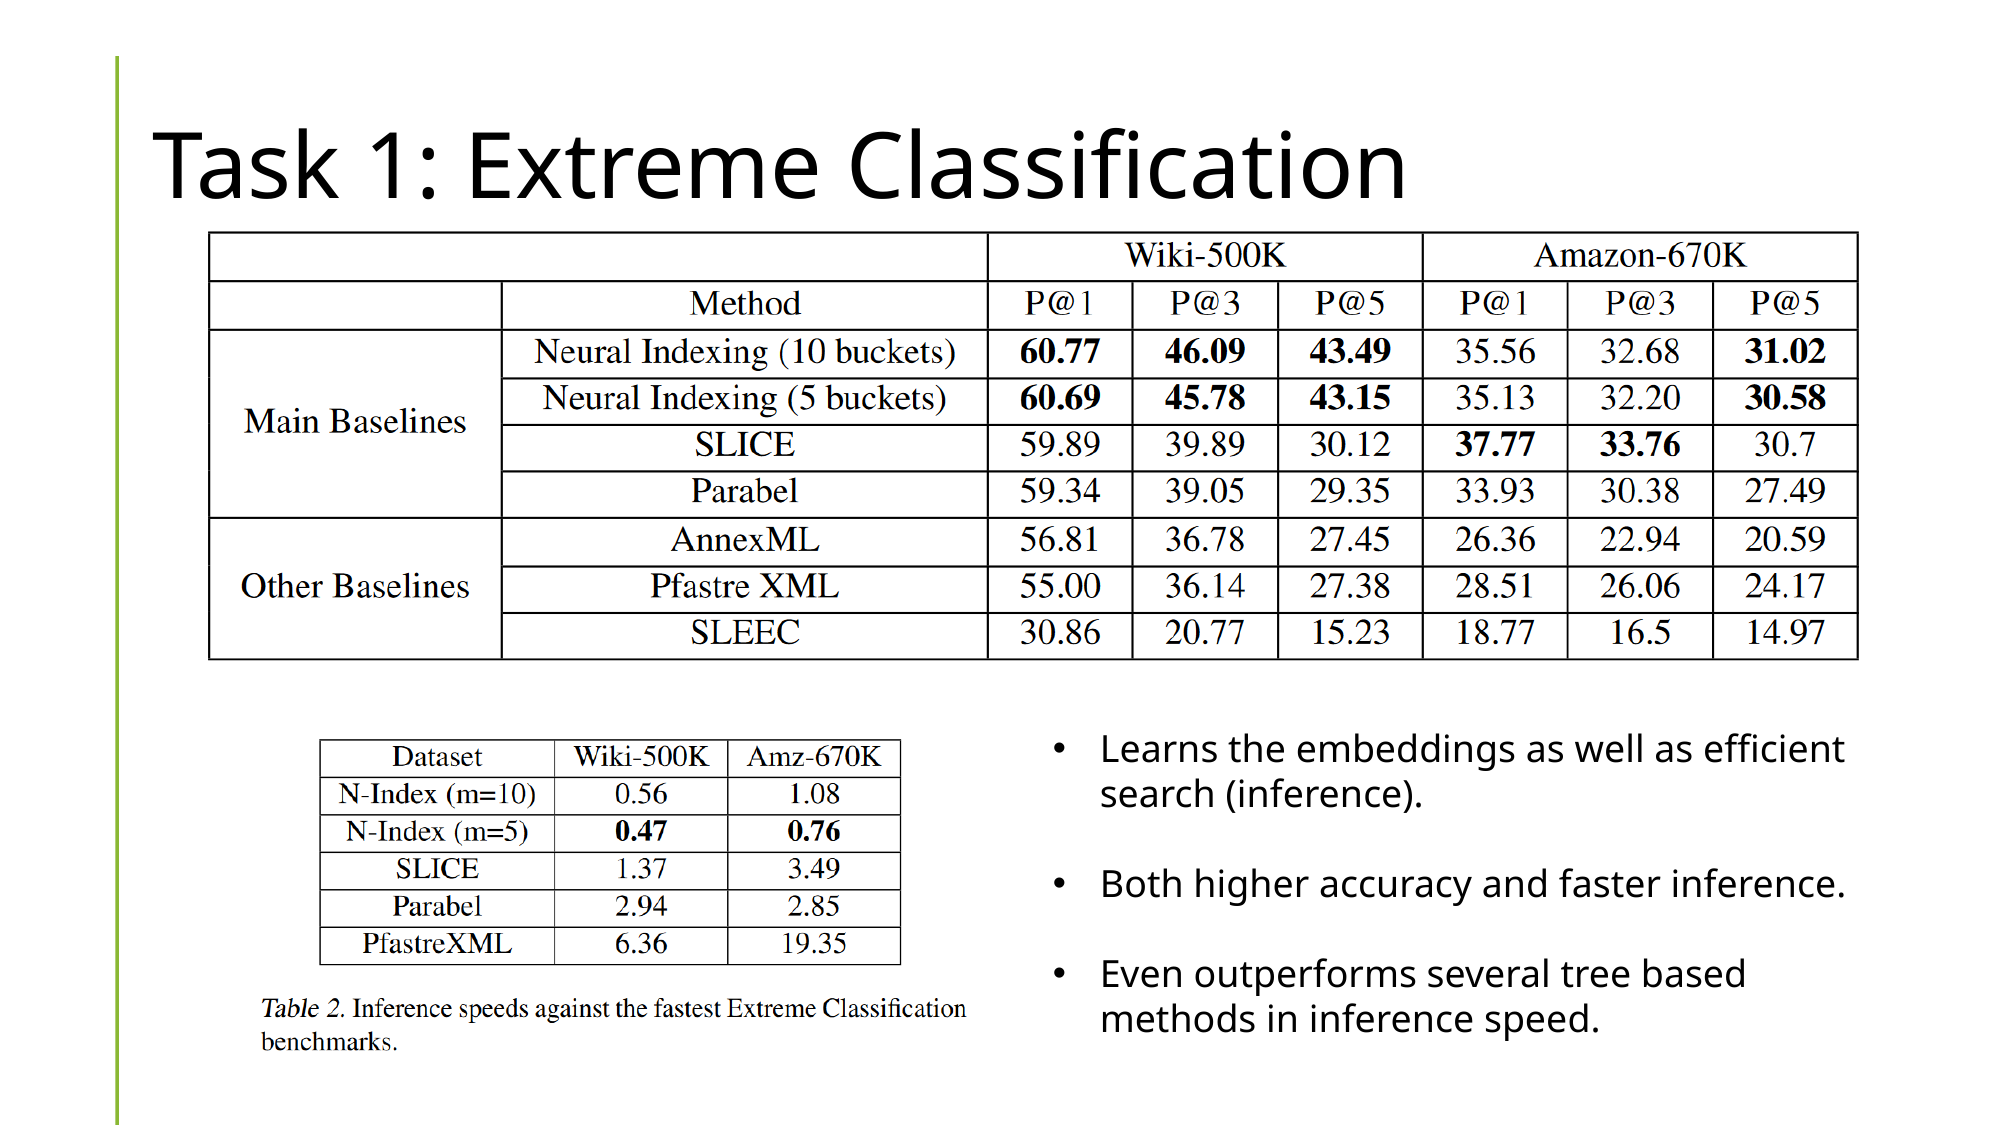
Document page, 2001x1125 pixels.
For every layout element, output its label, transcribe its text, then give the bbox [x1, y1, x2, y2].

text_box Learns the embeddings as well as efficient search (inference). Both higher accuracy and faster inference. Even outperforms several tree based methods in inference speed. [1038, 717, 1863, 1048]
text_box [208, 696, 1000, 1066]
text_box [148, 222, 1937, 684]
title Task 1: Extreme Classification [137, 59, 1863, 278]
